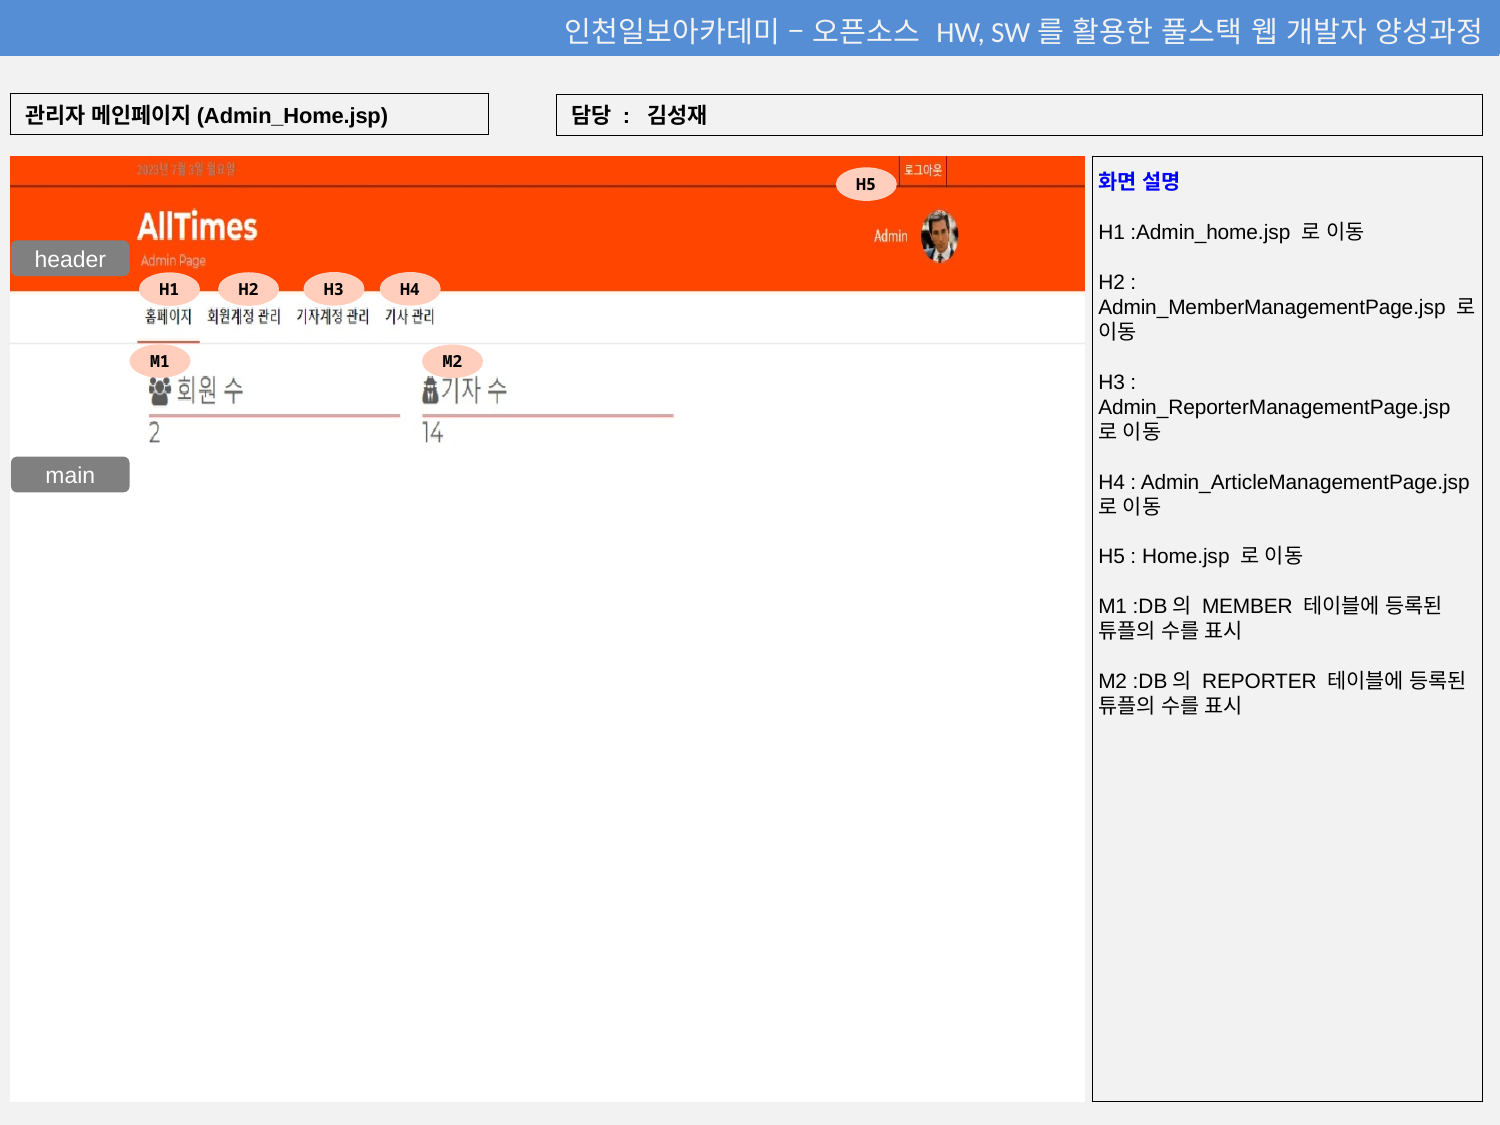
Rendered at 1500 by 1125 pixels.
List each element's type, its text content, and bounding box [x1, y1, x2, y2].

text_box 관리자 메인페이지(Admin_Home.jsp) [10, 93, 489, 135]
text_box 인천일보아카데미 – 오픈소스 HW, SW를 활용한 풀스택 웹 개발자 양성과정 [0, 6, 1499, 56]
text_box 담당 : 김성재 [556, 94, 1483, 136]
text_box 화면 설명 H1 :Admin_home.jsp 로 이동 H2 : Admin_MemberManagementPage.jsp 로 이동 H3 : Admin_ReporterManagementPage.jsp 로 이동 H4 : Admin_ArticleManagementPage.jsp 로 이동 H5 : Home.jsp 로 이동 M1 :DB의 MEMBER 테이블에 등록된 튜플의 수를 표시 M2 :DB의 REPORTER 테이블에 등록된 튜플의 수를 표시 [1092, 156, 1483, 1102]
picture [10, 156, 1085, 1102]
